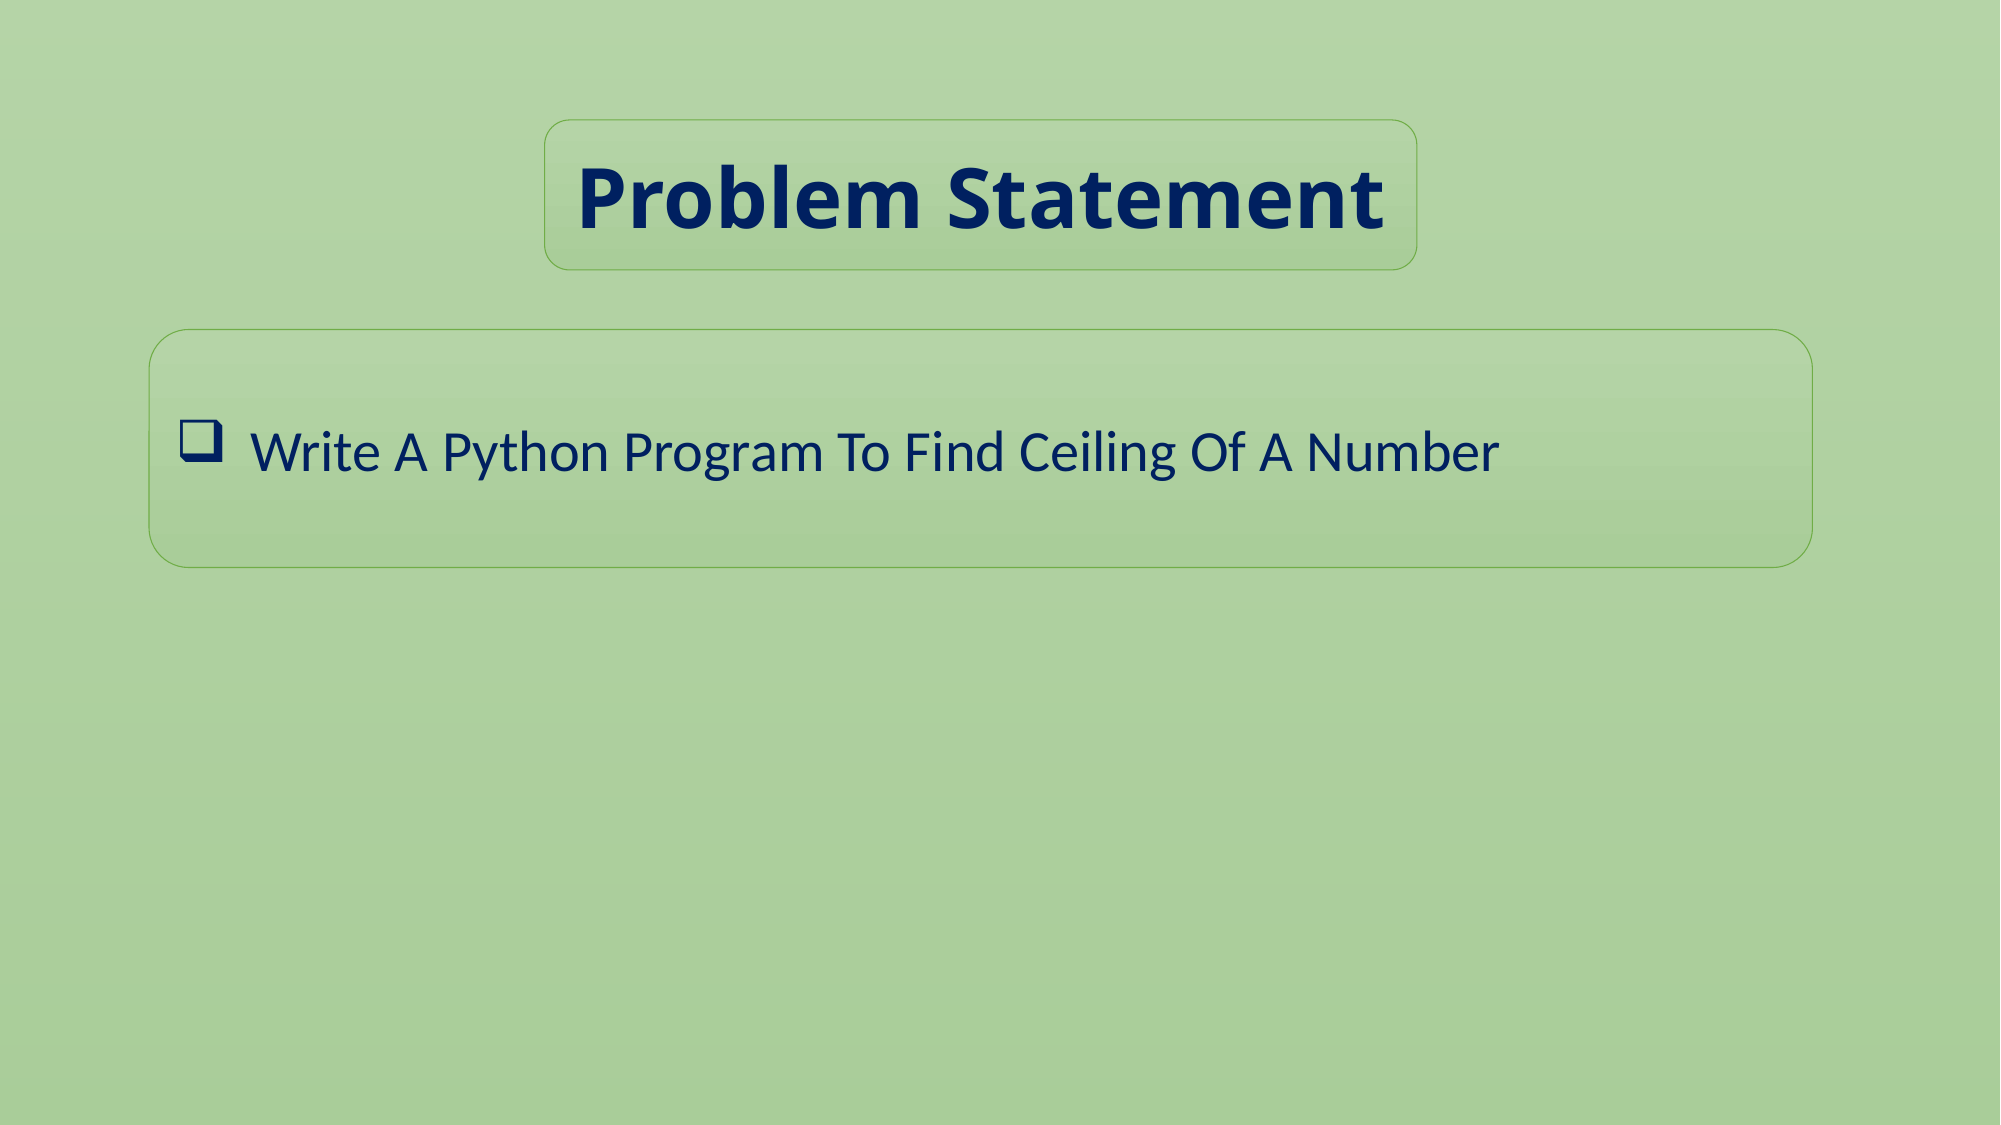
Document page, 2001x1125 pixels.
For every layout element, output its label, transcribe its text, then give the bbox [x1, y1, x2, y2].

text_box Write A Python Program To Find Ceiling Of A Number [148, 328, 1813, 569]
text_box Problem Statement [544, 119, 1418, 271]
